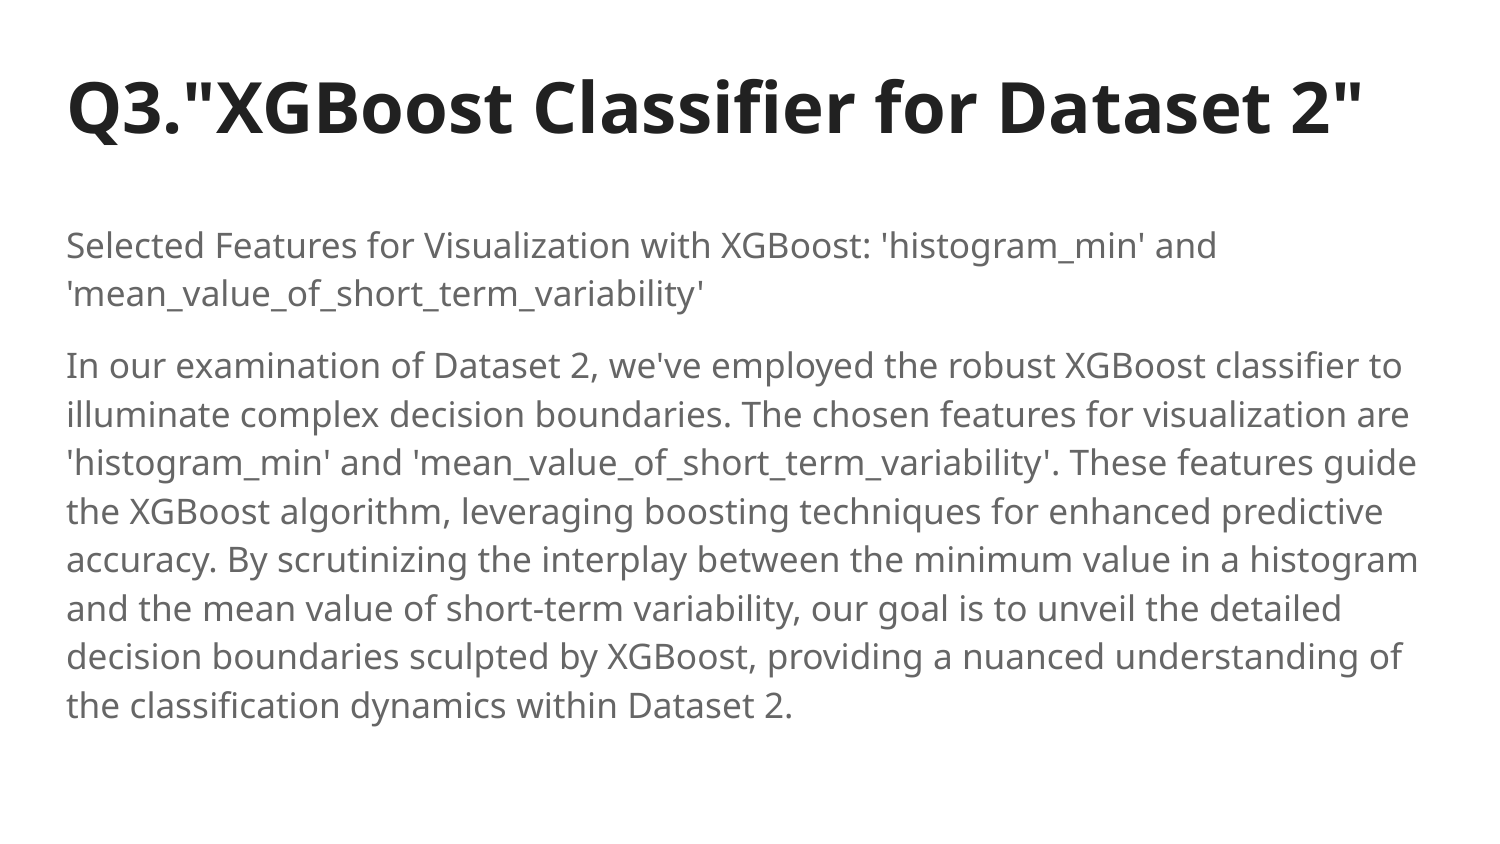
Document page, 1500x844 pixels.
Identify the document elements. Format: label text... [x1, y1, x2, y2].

title Q3."XGBoost Classifier for Dataset 2" [51, 48, 1449, 180]
list Selected Features for Visualization with XGBoost: 'histogram_min' and 'mean_value_of_short_term_variability' In our examination of Dataset 2, we've employed the robust XGBoost classifier to illuminate complex decision boundaries. The chosen features for visualization are 'histogram_min' and 'mean_value_of_short_term_variability'. These features guide the XGBoost algorithm, leveraging boosting techniques for enhanced predictive accuracy. By scrutinizing the interplay between the minimum value in a histogram and the mean value of short-term variability, our goal is to unveil the detailed decision boundaries sculpted by XGBoost, providing a nuanced understanding of the classification dynamics within Dataset 2. [51, 201, 1449, 750]
